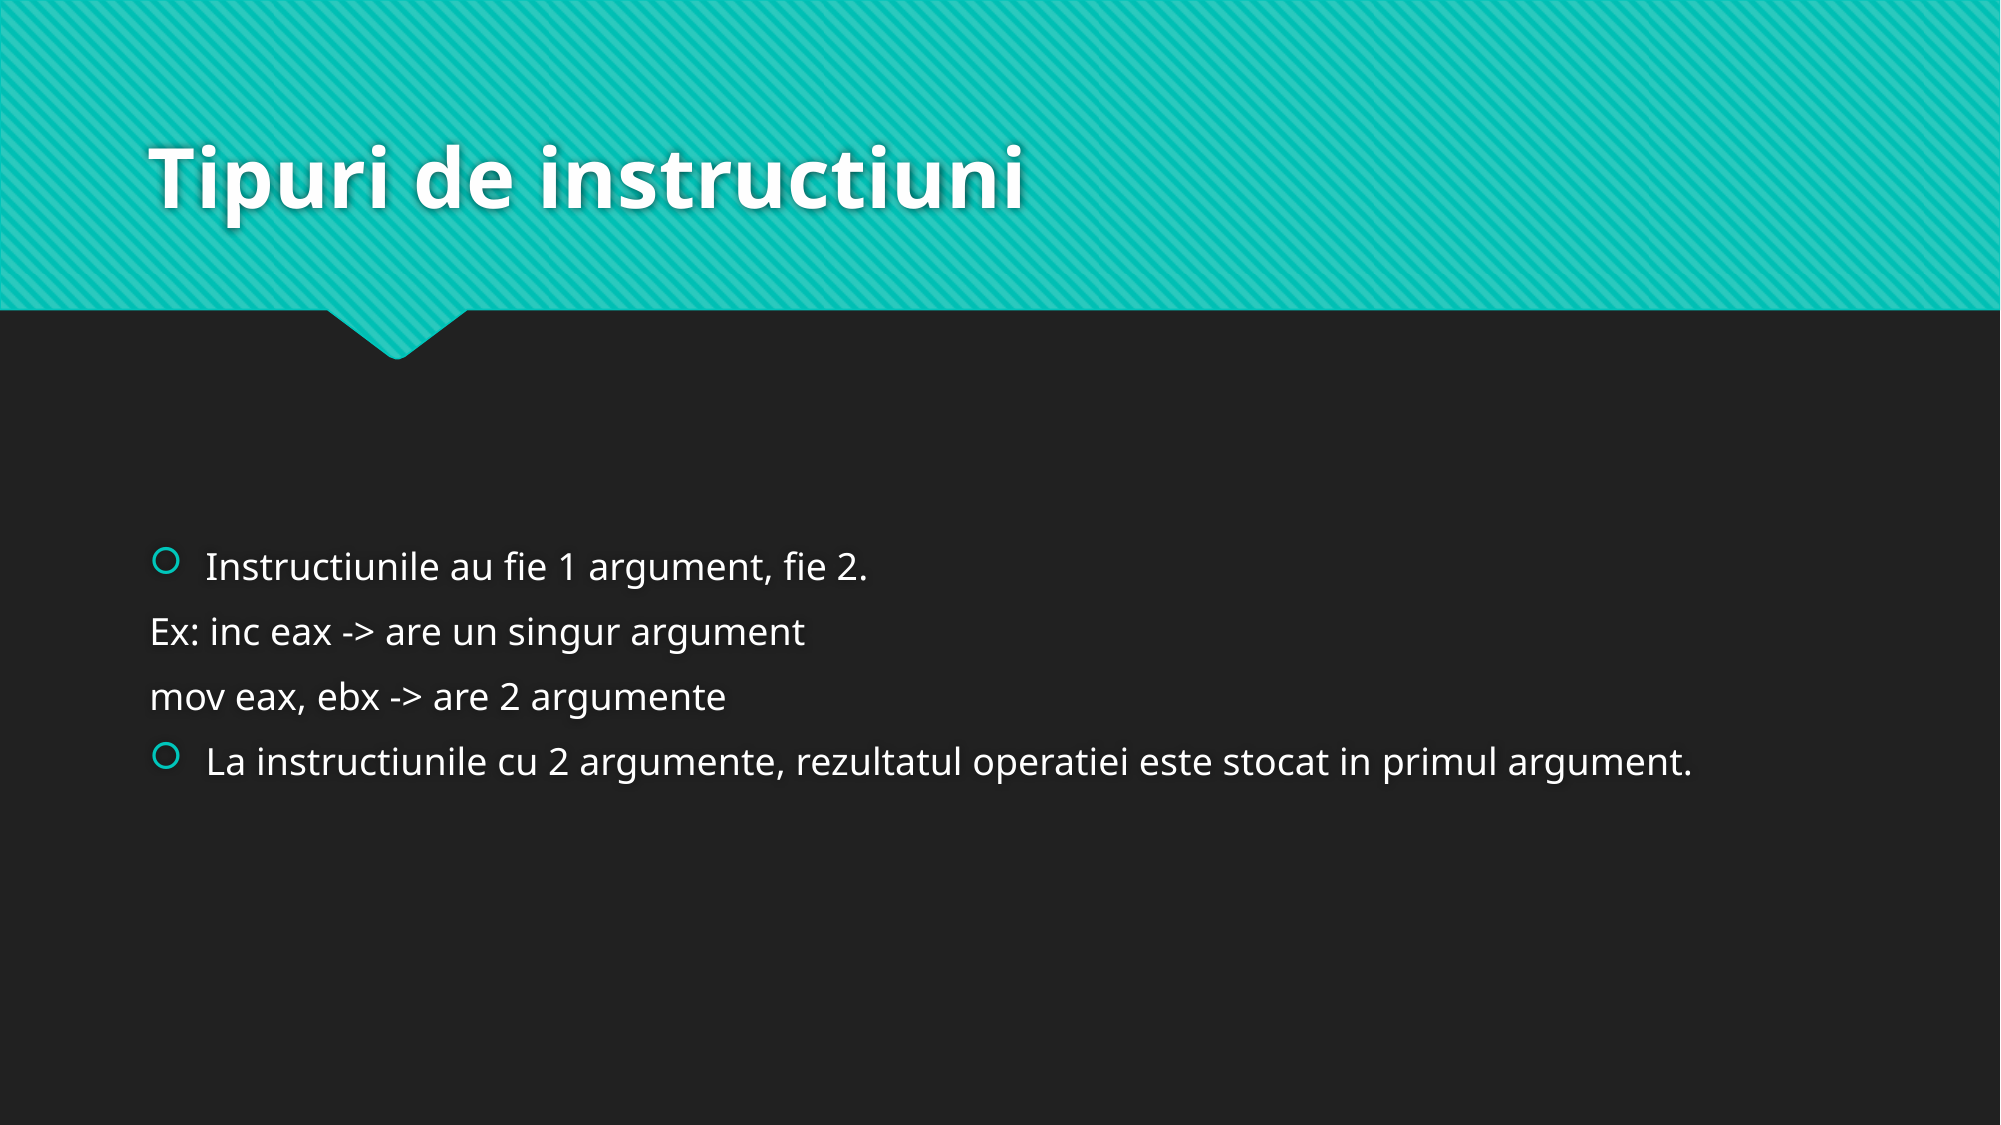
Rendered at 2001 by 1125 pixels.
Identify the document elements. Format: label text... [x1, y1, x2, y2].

title Tipuri de instructiuni [132, 73, 1868, 233]
list Instructiunile au fie 1 argument, fie 2. Ex: inc eax -> are un singur argument mov eax, ebx -> are 2 argumente La instructiunile cu 2 argumente, rezultatul operatiei este stocat in primul argument. [134, 364, 1866, 962]
